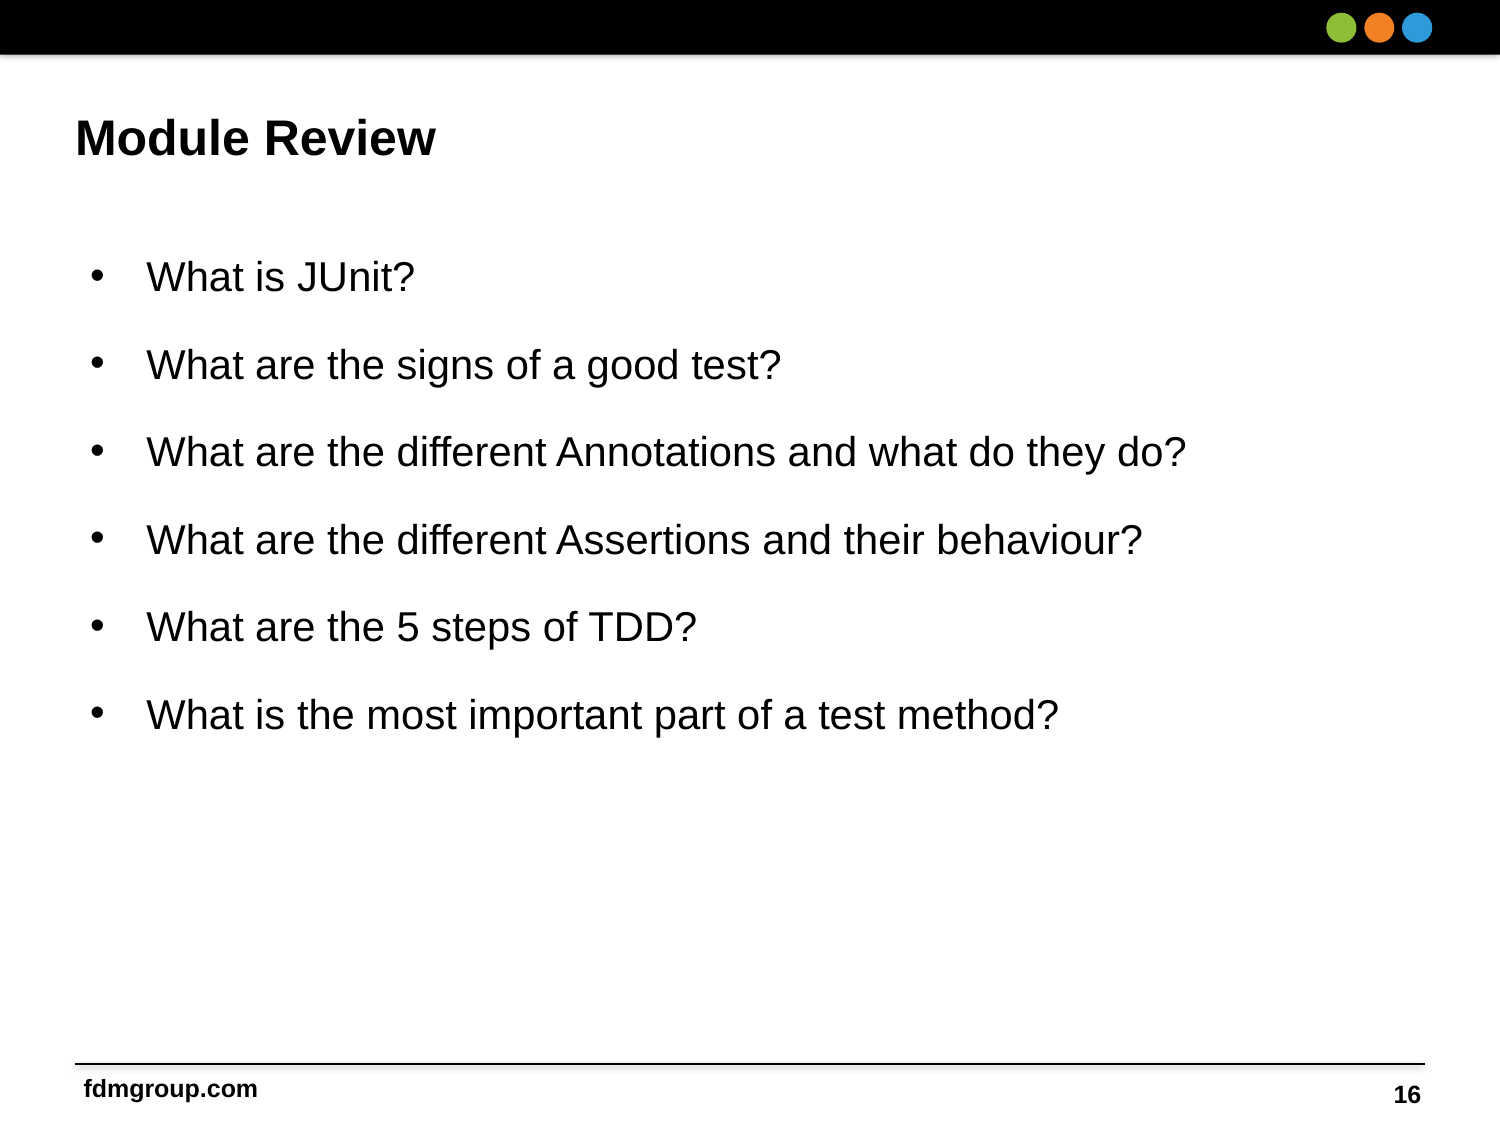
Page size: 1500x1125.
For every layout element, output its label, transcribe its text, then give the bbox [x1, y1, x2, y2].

title Module Review [75, 105, 1425, 174]
slide_number 16 [1086, 1063, 1437, 1124]
list What is JUnit? What are the signs of a good test? What are the different Annotations and what do they do? What are the different Assertions and their behaviour? What are the 5 steps of TDD? What is the most important part of a test method? [75, 217, 1425, 1011]
